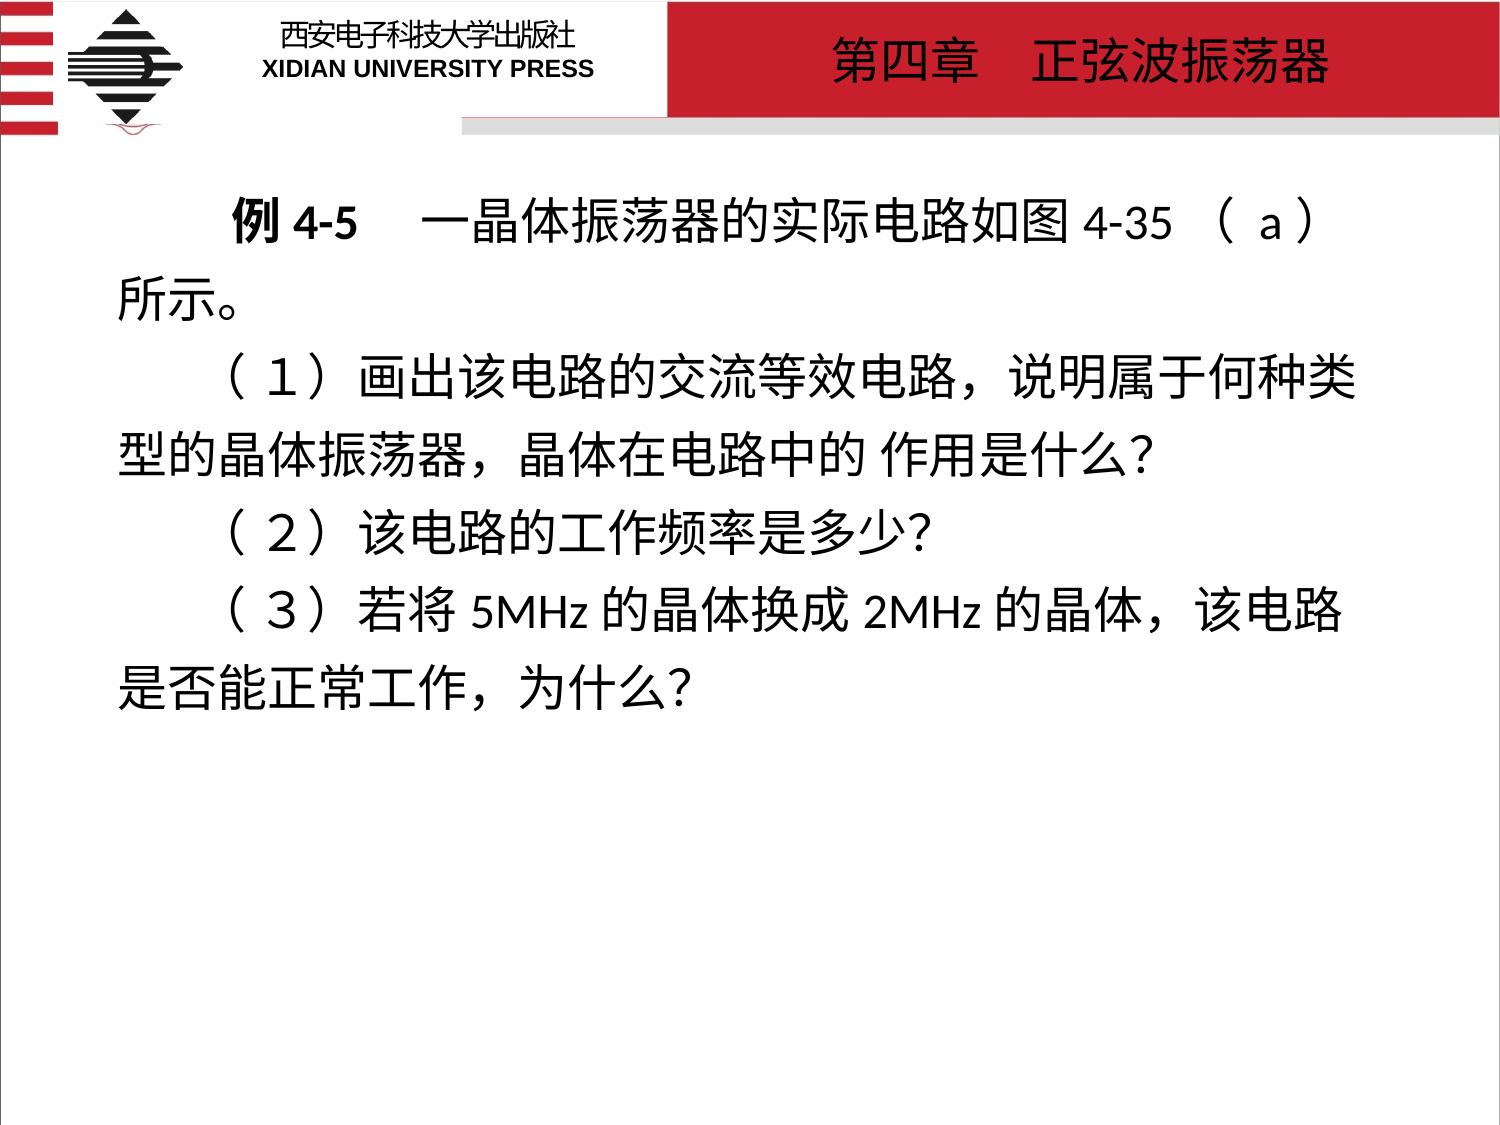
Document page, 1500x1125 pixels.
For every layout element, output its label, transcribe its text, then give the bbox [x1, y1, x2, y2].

title 例4-5 一晶体振荡器的实际电路如图4-35（ a）所示。 （ １）画出该电路的交流等效电路，说明属于何种类型的晶体振荡器，晶体在电路中的 作用是什么？ （ ２）该电路的工作频率是多少？ （ ３）若将5MHz的晶体换成2MHz的晶体，该电路是否能正常工作，为什么？ [103, 163, 1397, 1019]
picture [0, 1, 1500, 1125]
